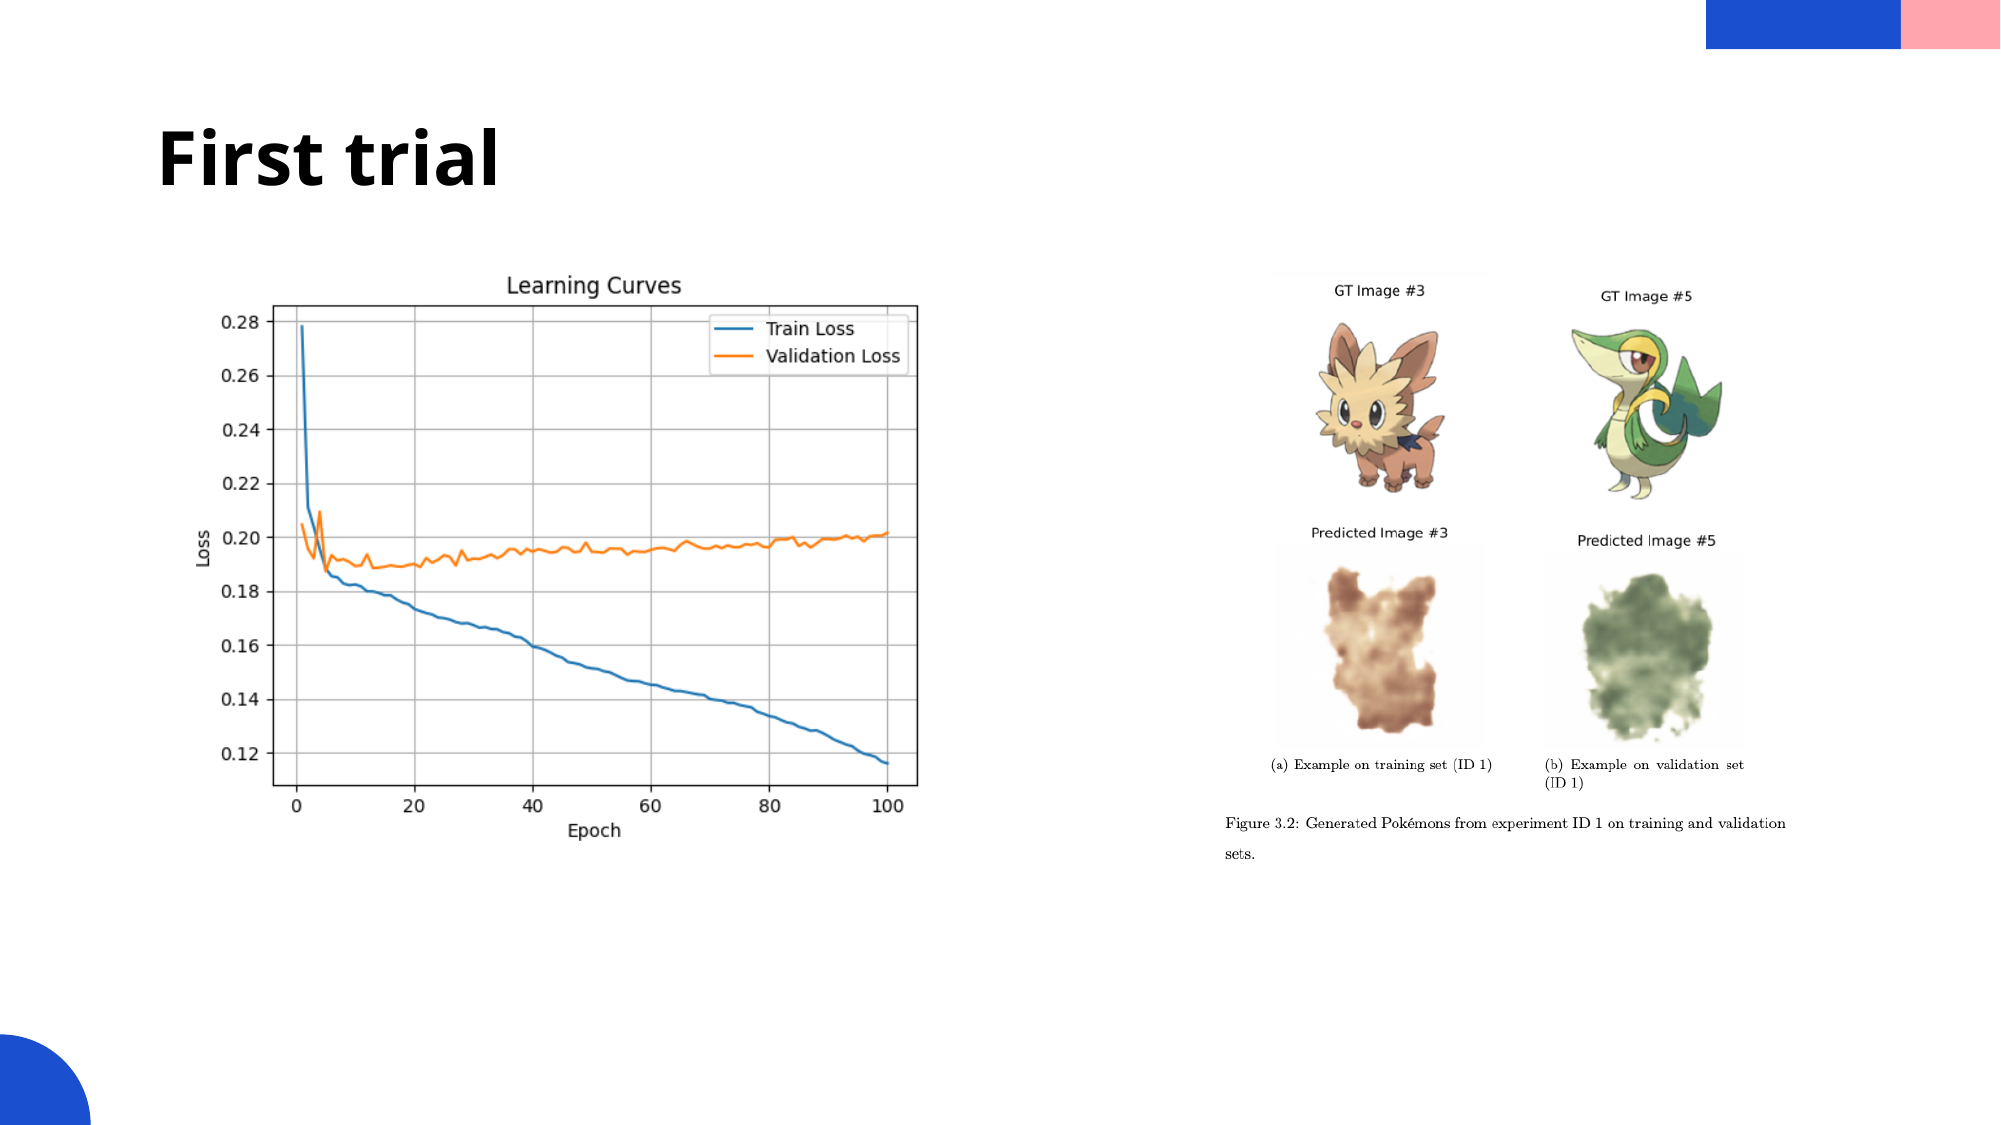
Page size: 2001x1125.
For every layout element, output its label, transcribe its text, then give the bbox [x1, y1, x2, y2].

picture [169, 230, 1000, 854]
title First trial [156, 73, 1844, 200]
picture [1162, 220, 1844, 905]
